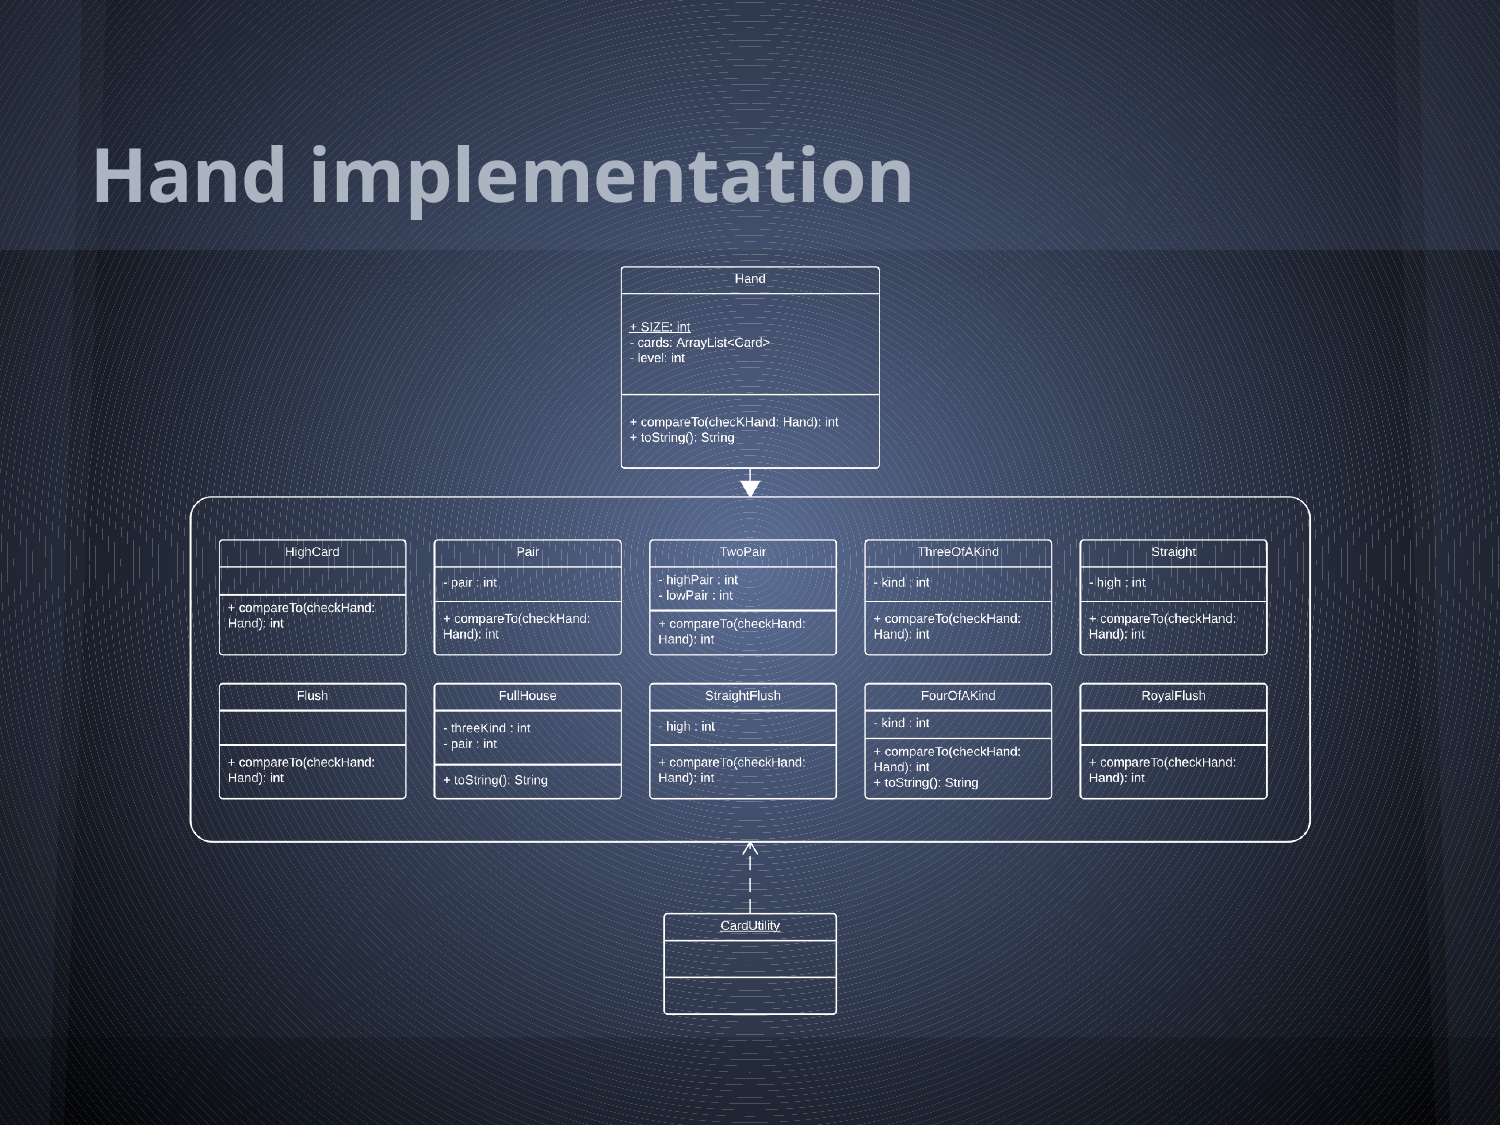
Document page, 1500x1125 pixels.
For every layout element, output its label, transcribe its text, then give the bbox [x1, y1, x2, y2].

picture [116, 197, 1384, 1082]
title Hand implementation [75, 45, 1425, 233]
